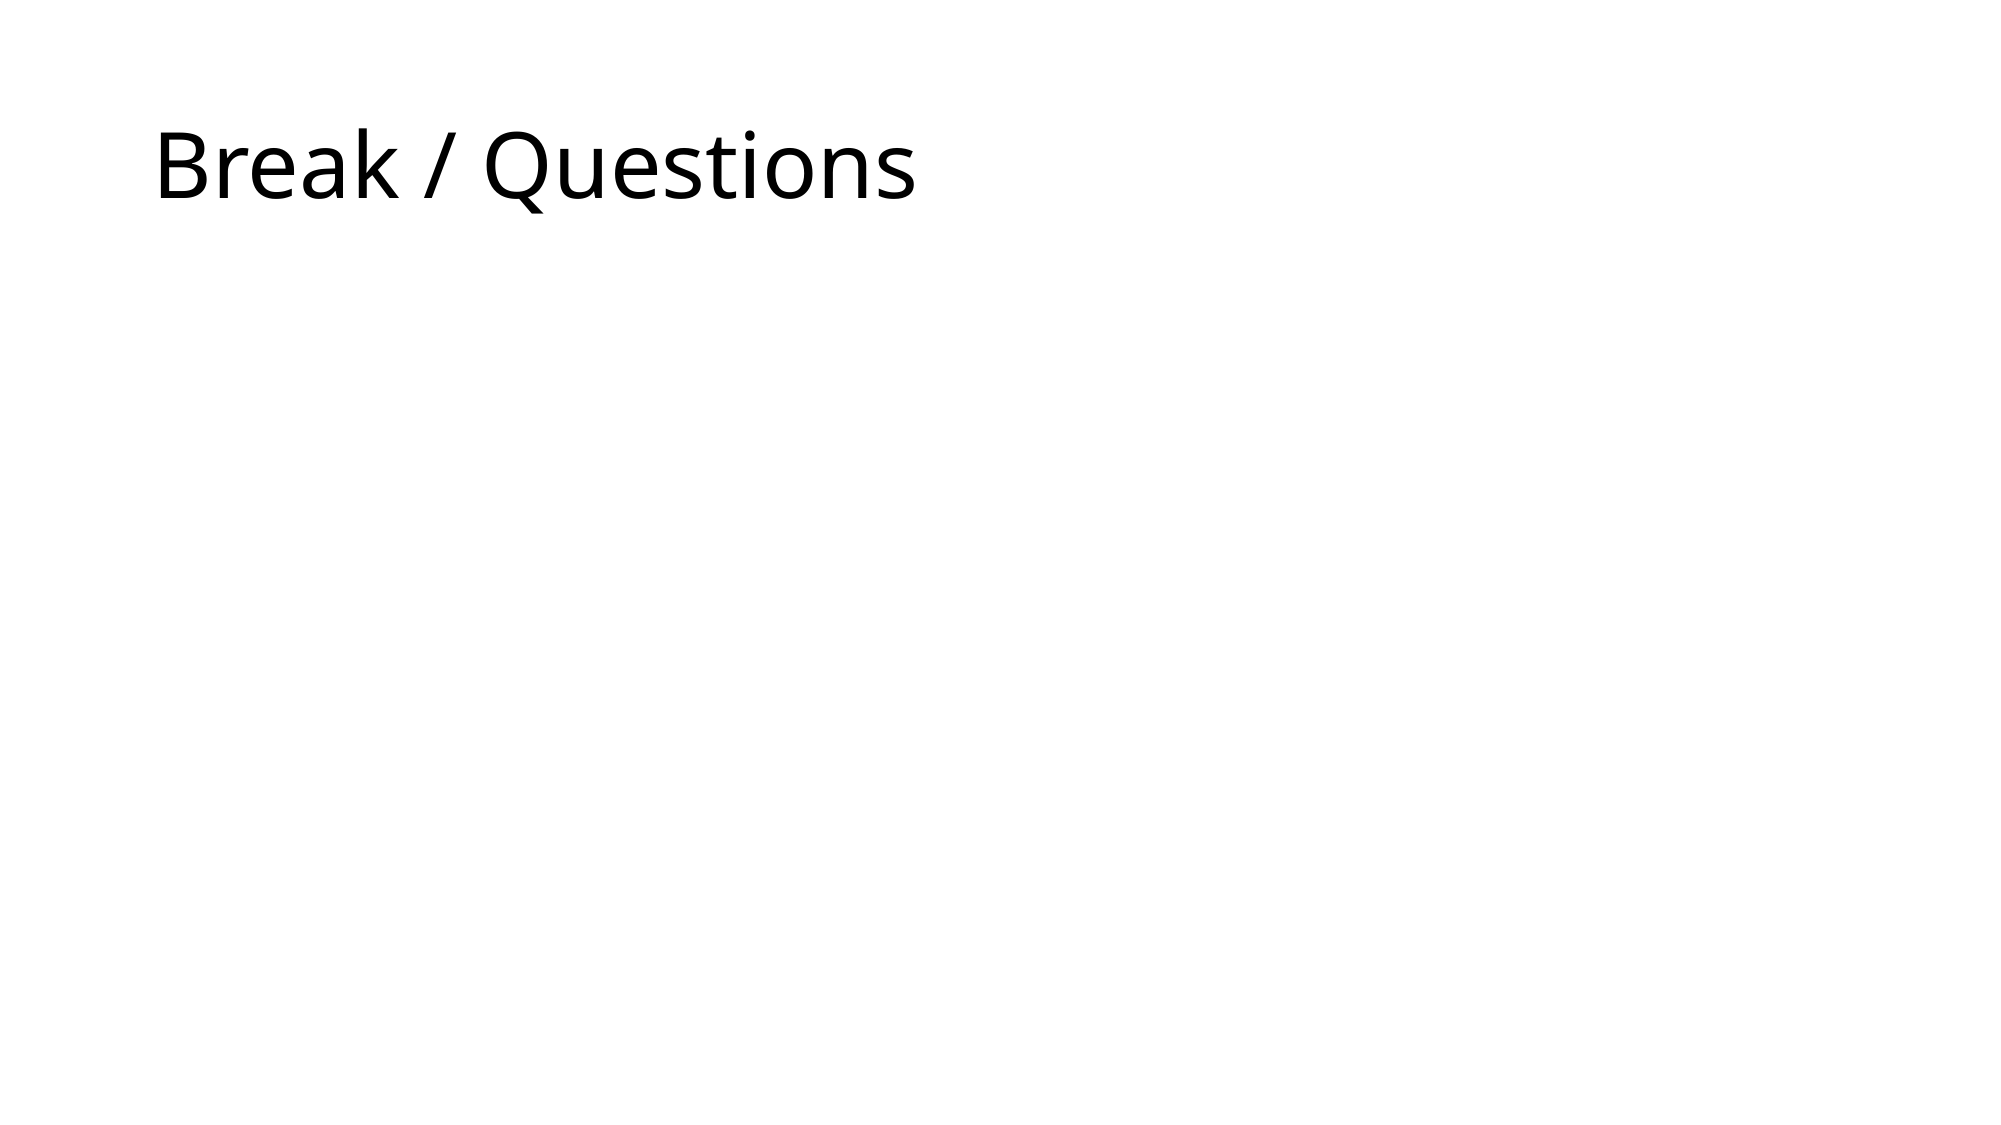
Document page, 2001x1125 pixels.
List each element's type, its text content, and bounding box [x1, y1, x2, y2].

title Break / Questions [137, 59, 1863, 278]
